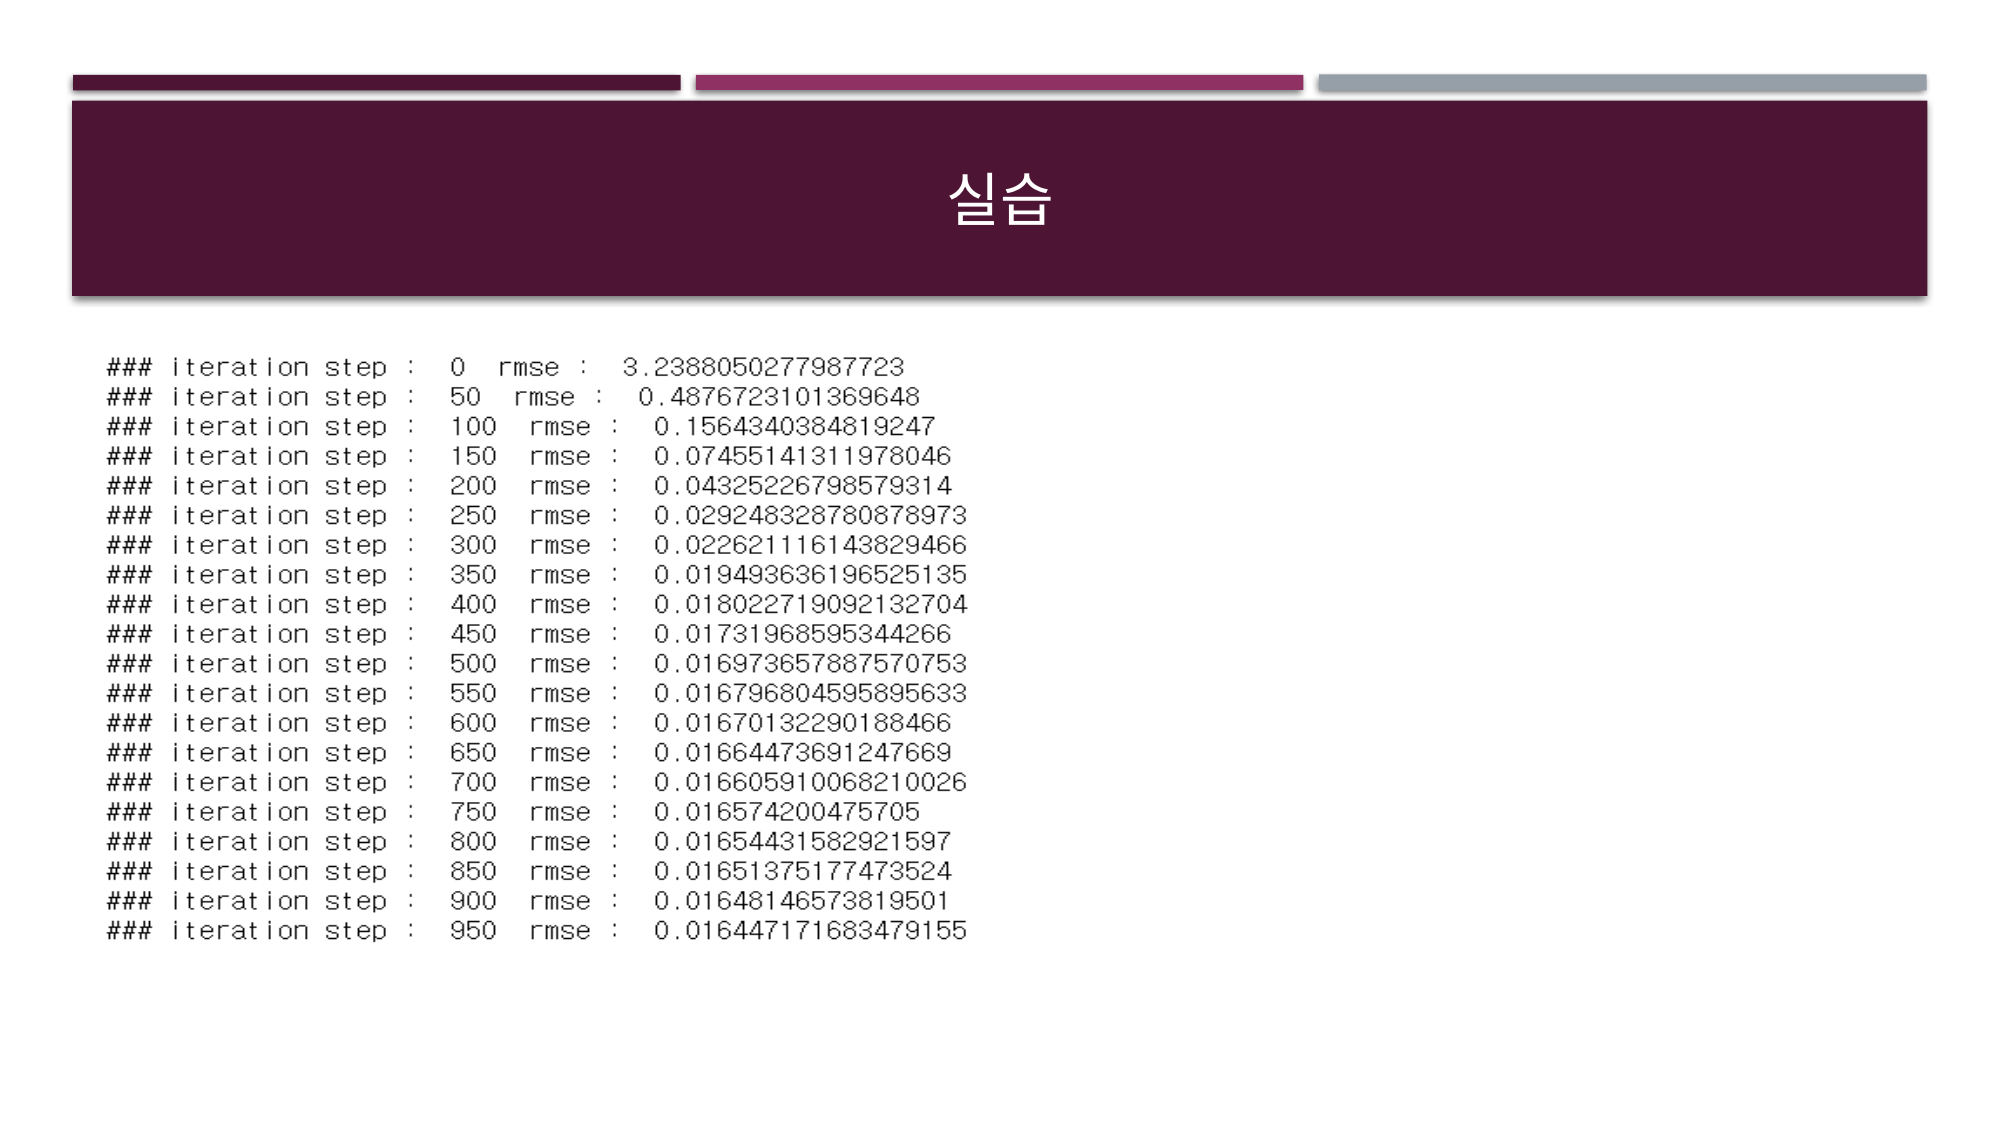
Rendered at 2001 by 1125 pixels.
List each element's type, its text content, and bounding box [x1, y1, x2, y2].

title 실습 [95, 115, 1905, 282]
picture [94, 345, 1906, 962]
